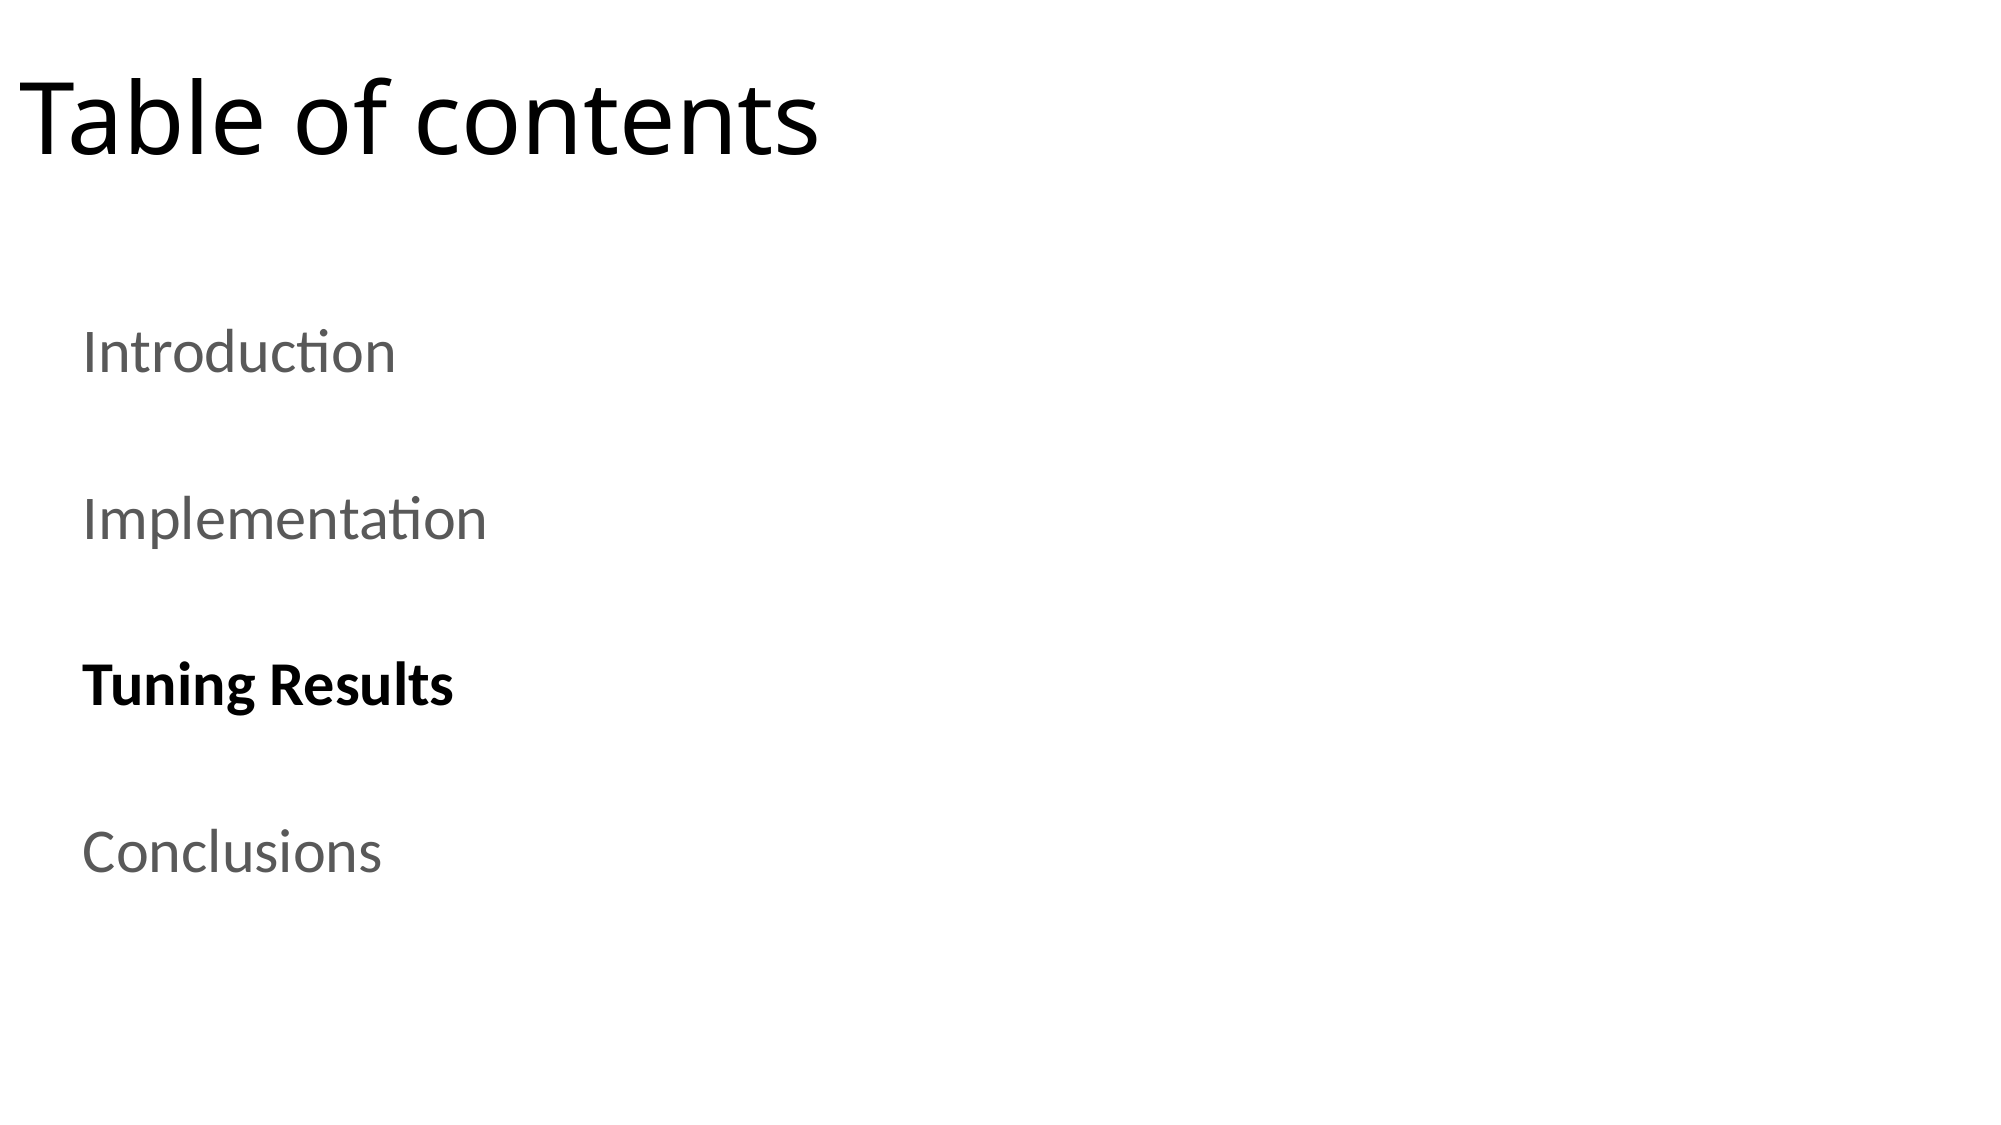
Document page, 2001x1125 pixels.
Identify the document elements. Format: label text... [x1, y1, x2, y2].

title Table of contents [0, 0, 1172, 184]
text_box Introduction Implementation Tuning Results Conclusions [67, 228, 1568, 897]
